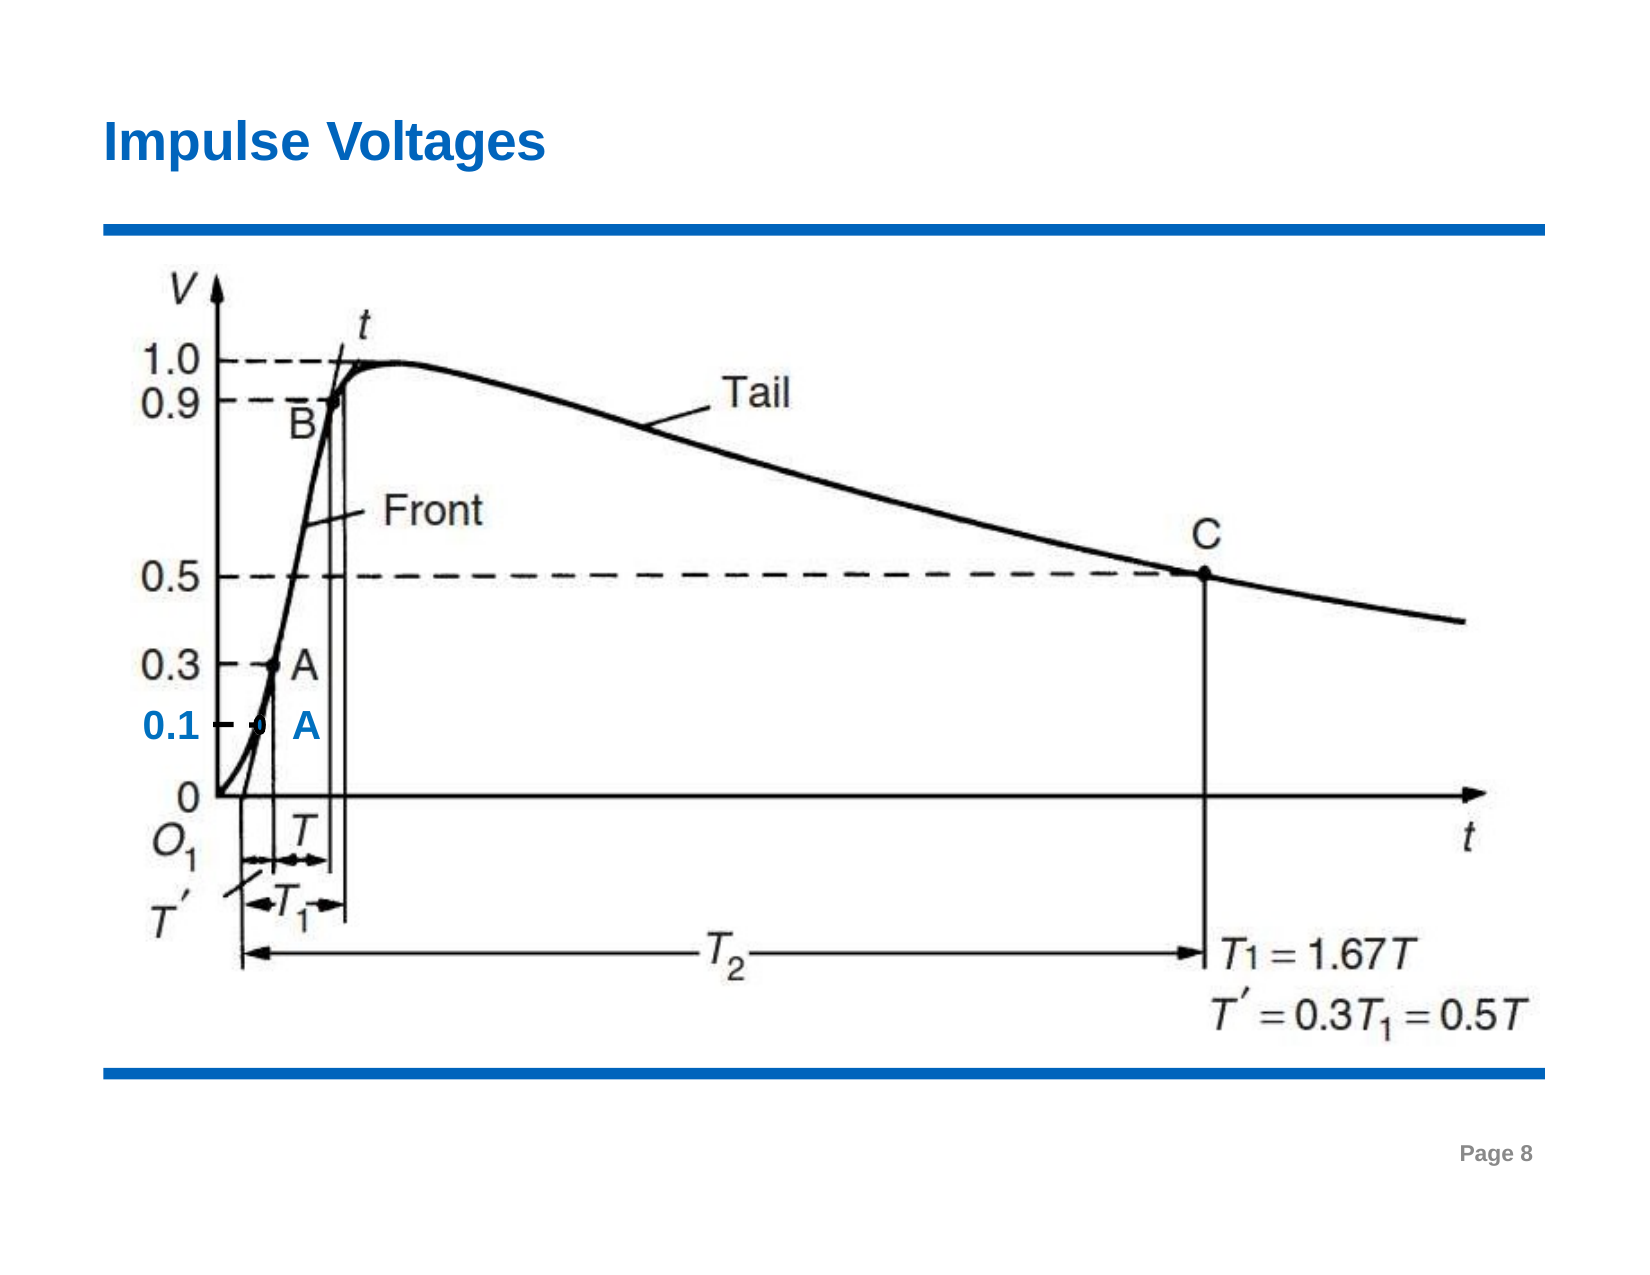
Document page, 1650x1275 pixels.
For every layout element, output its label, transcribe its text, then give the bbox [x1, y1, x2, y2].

text_box [103, 1067, 1545, 1080]
text_box [553, 224, 1545, 236]
title Impulse Voltages [101, 103, 553, 318]
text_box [130, 264, 1540, 1047]
slide_number Page 8 [1457, 1138, 1553, 1275]
